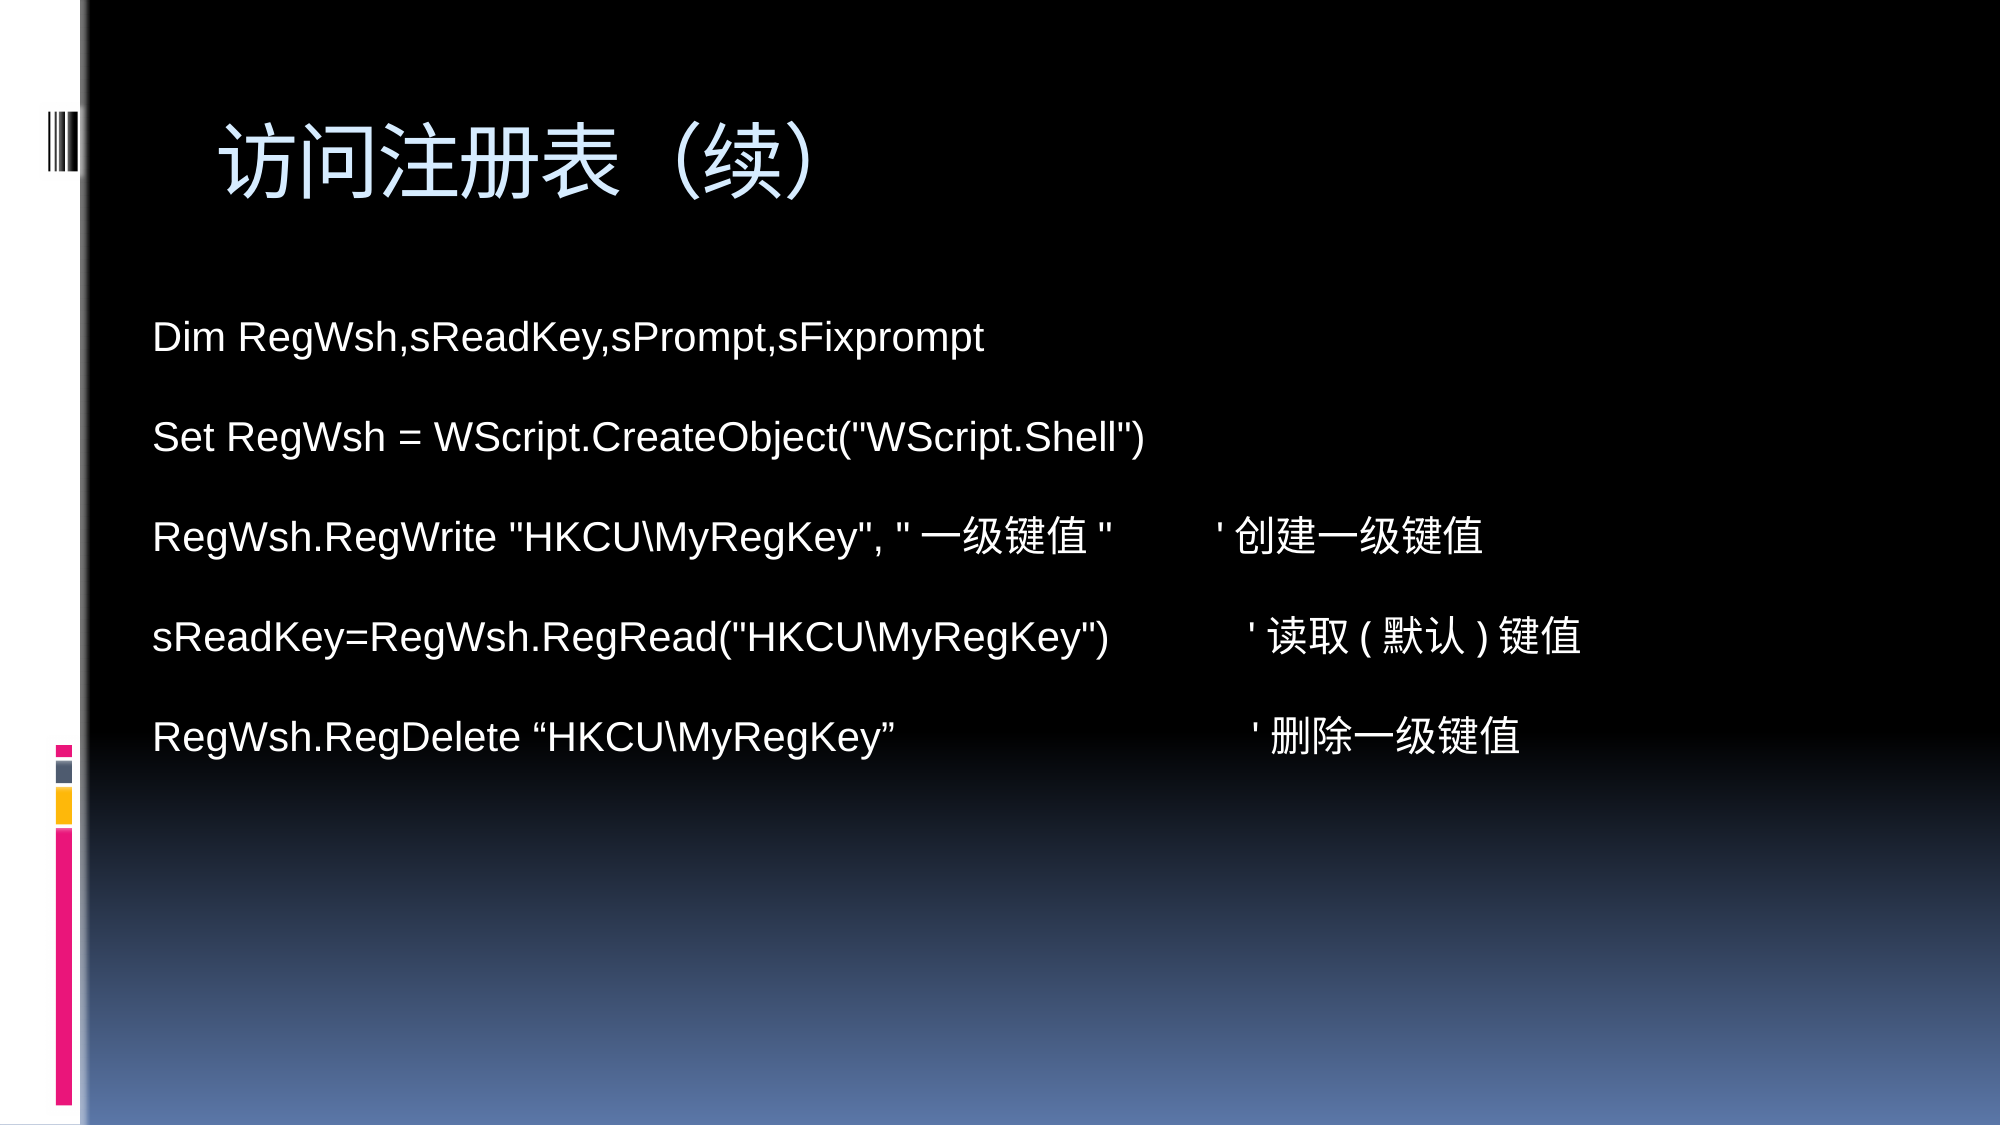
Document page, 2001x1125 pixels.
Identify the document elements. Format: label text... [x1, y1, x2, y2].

text_box Dim RegWsh,sReadKey,sPrompt,sFixprompt Set RegWsh = WScript.CreateObject("WScript.Shell") RegWsh.RegWrite "HKCU\MyRegKey", "一级键值" '创建一级键值 sReadKey=RegWsh.RegRead("HKCU\MyRegKey") '读取(默认)键值 RegWsh.RegDelete “HKCU\MyRegKey” '删除一级键值 [137, 256, 1688, 862]
title 访问注册表（续） [200, 83, 1900, 234]
